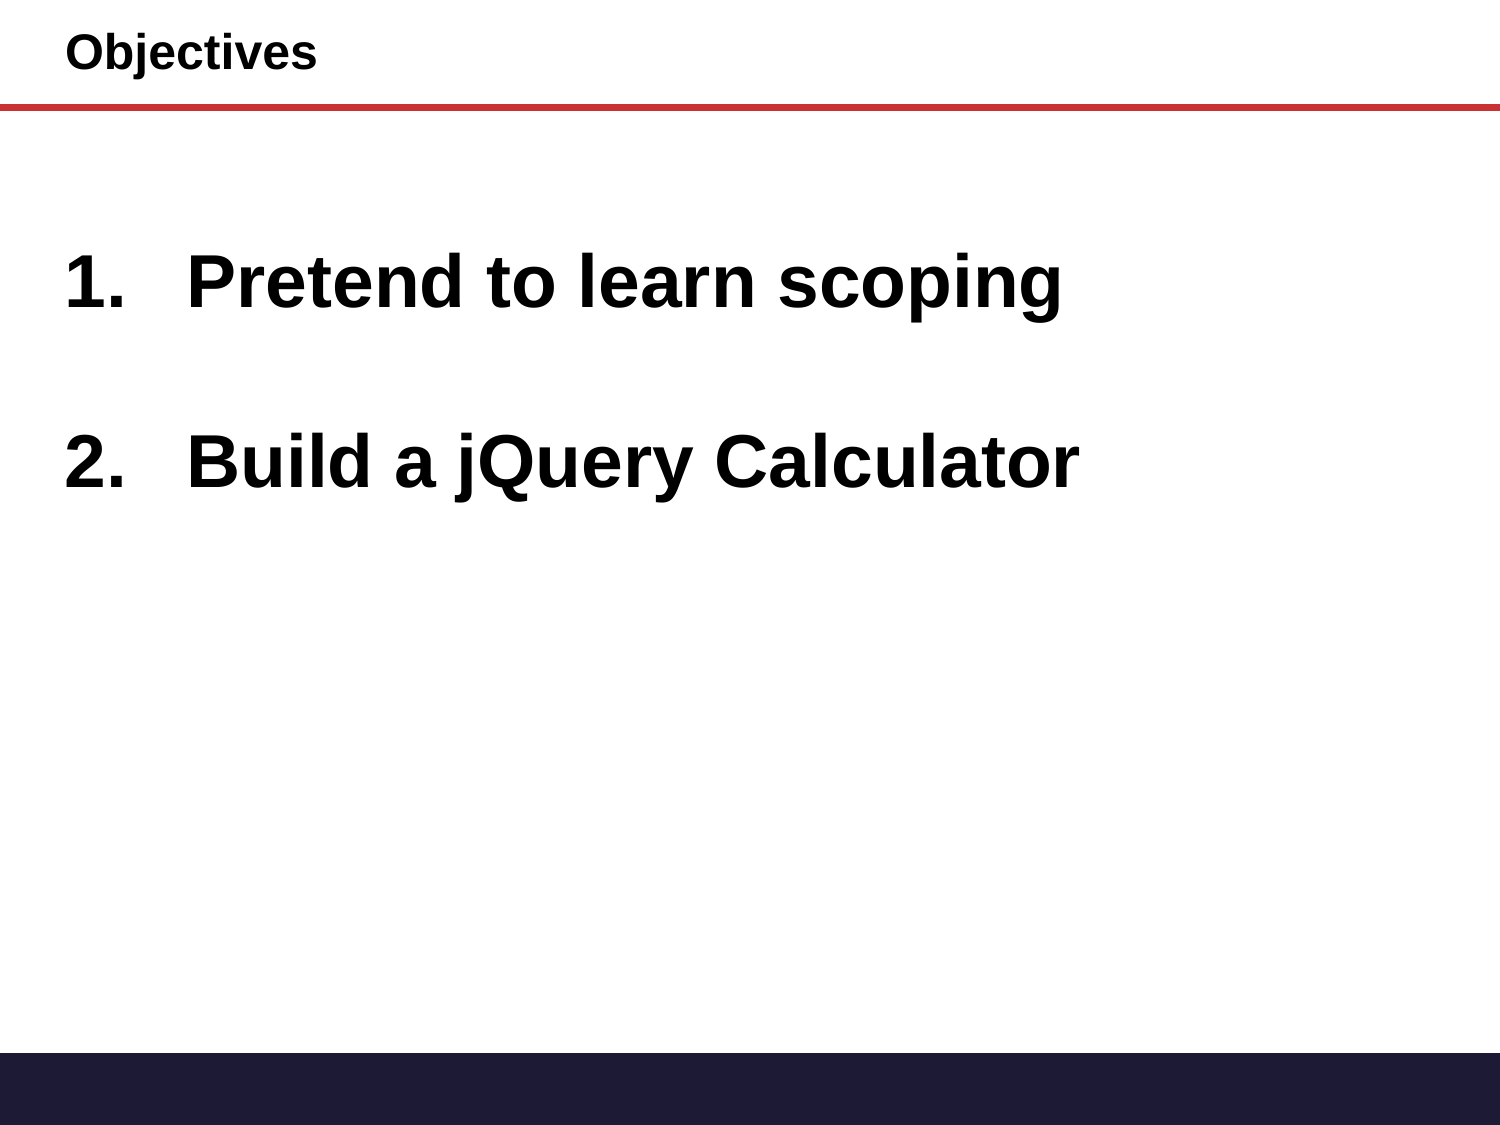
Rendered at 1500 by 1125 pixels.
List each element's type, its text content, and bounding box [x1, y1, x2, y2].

text_box Pretend to learn scoping Build a jQuery Calculator [49, 224, 1475, 510]
title Objectives [50, 0, 948, 108]
